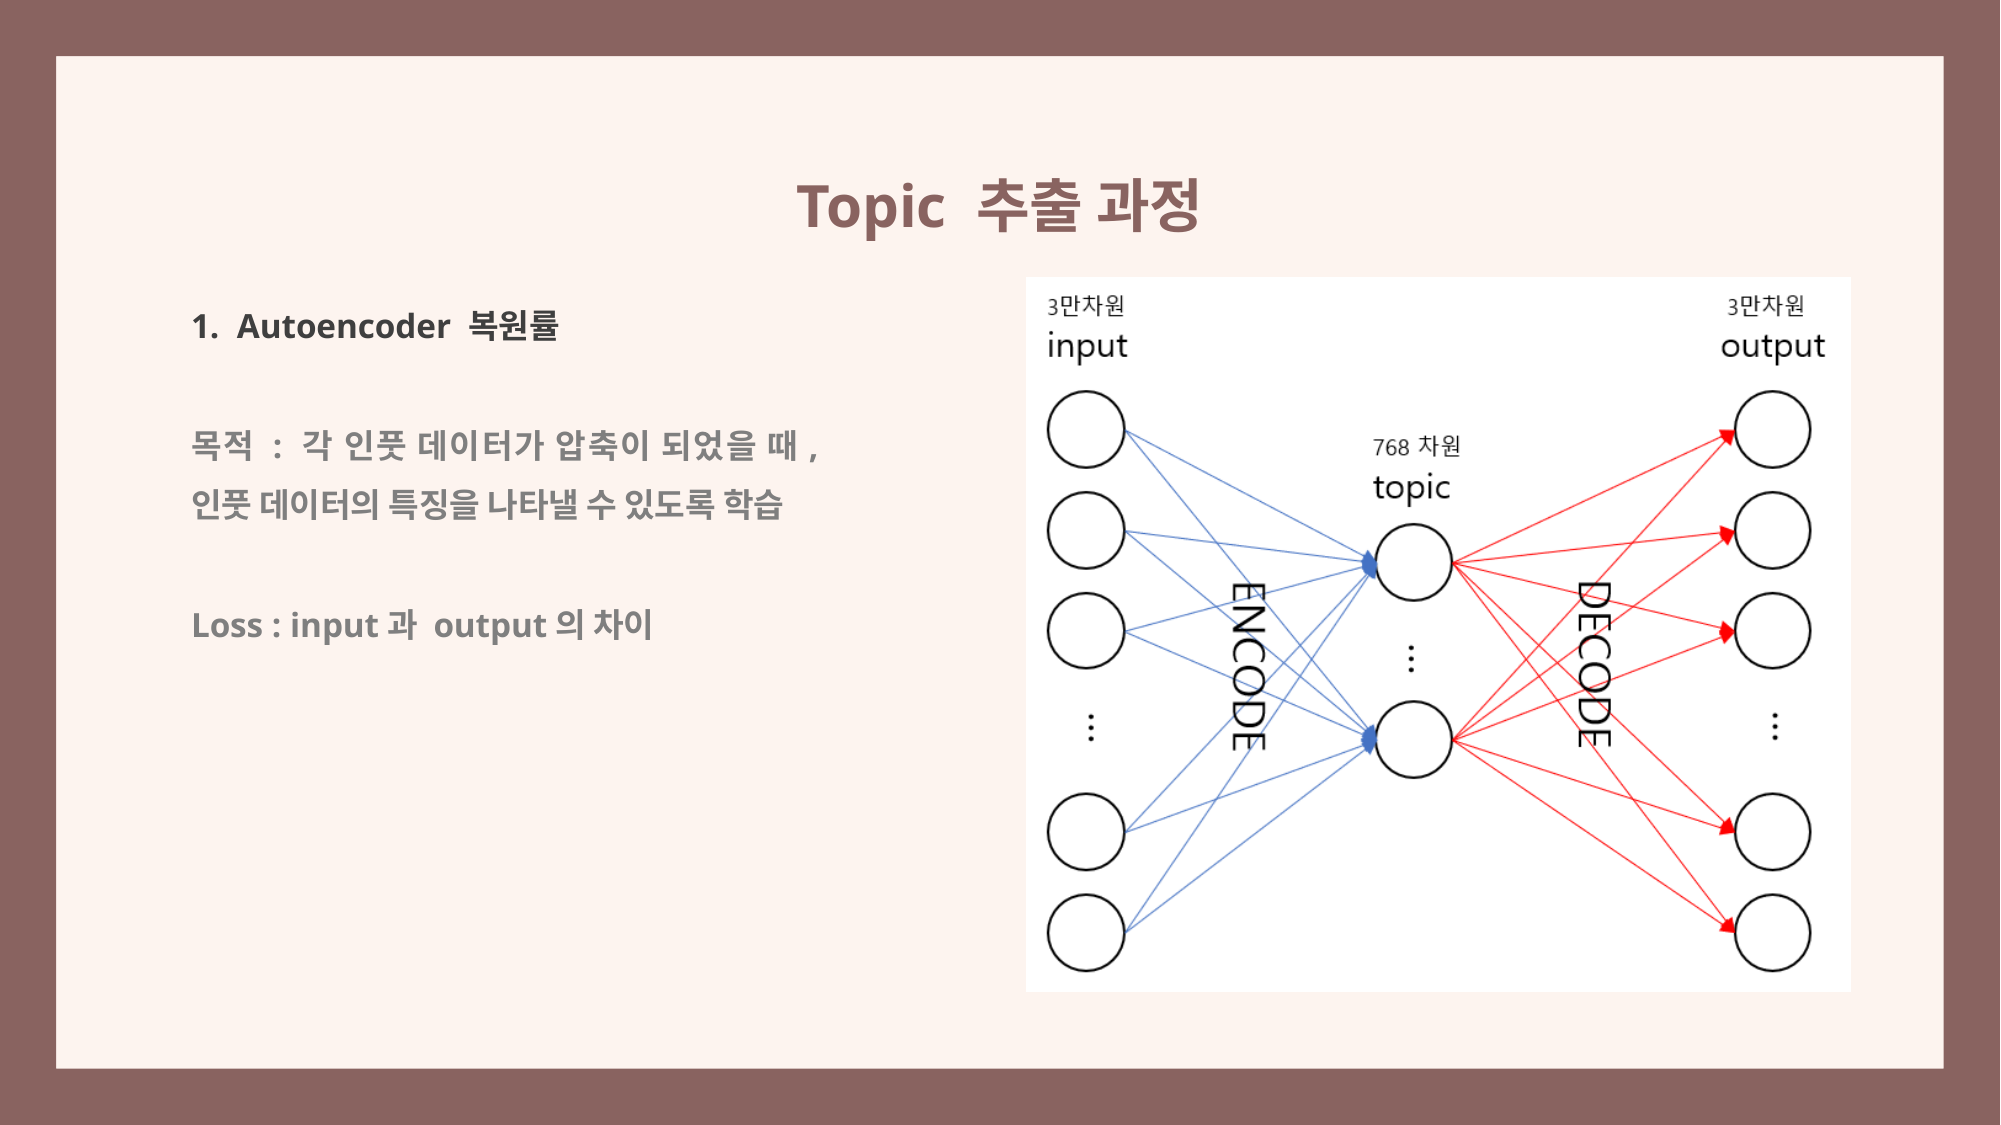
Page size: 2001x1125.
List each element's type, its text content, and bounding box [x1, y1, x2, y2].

text_box Topic 추출 과정 [561, 127, 1439, 228]
text_box [0, 0, 2000, 1125]
picture [1026, 277, 1851, 993]
text_box 1. Autoencoder 복원률 목적 : 각 인풋 데이터가 압축이 되었을 때, 인풋 데이터의 특징을 나타낼 수 있도록 학습 Loss : input과 output의 차이 [176, 277, 834, 1026]
